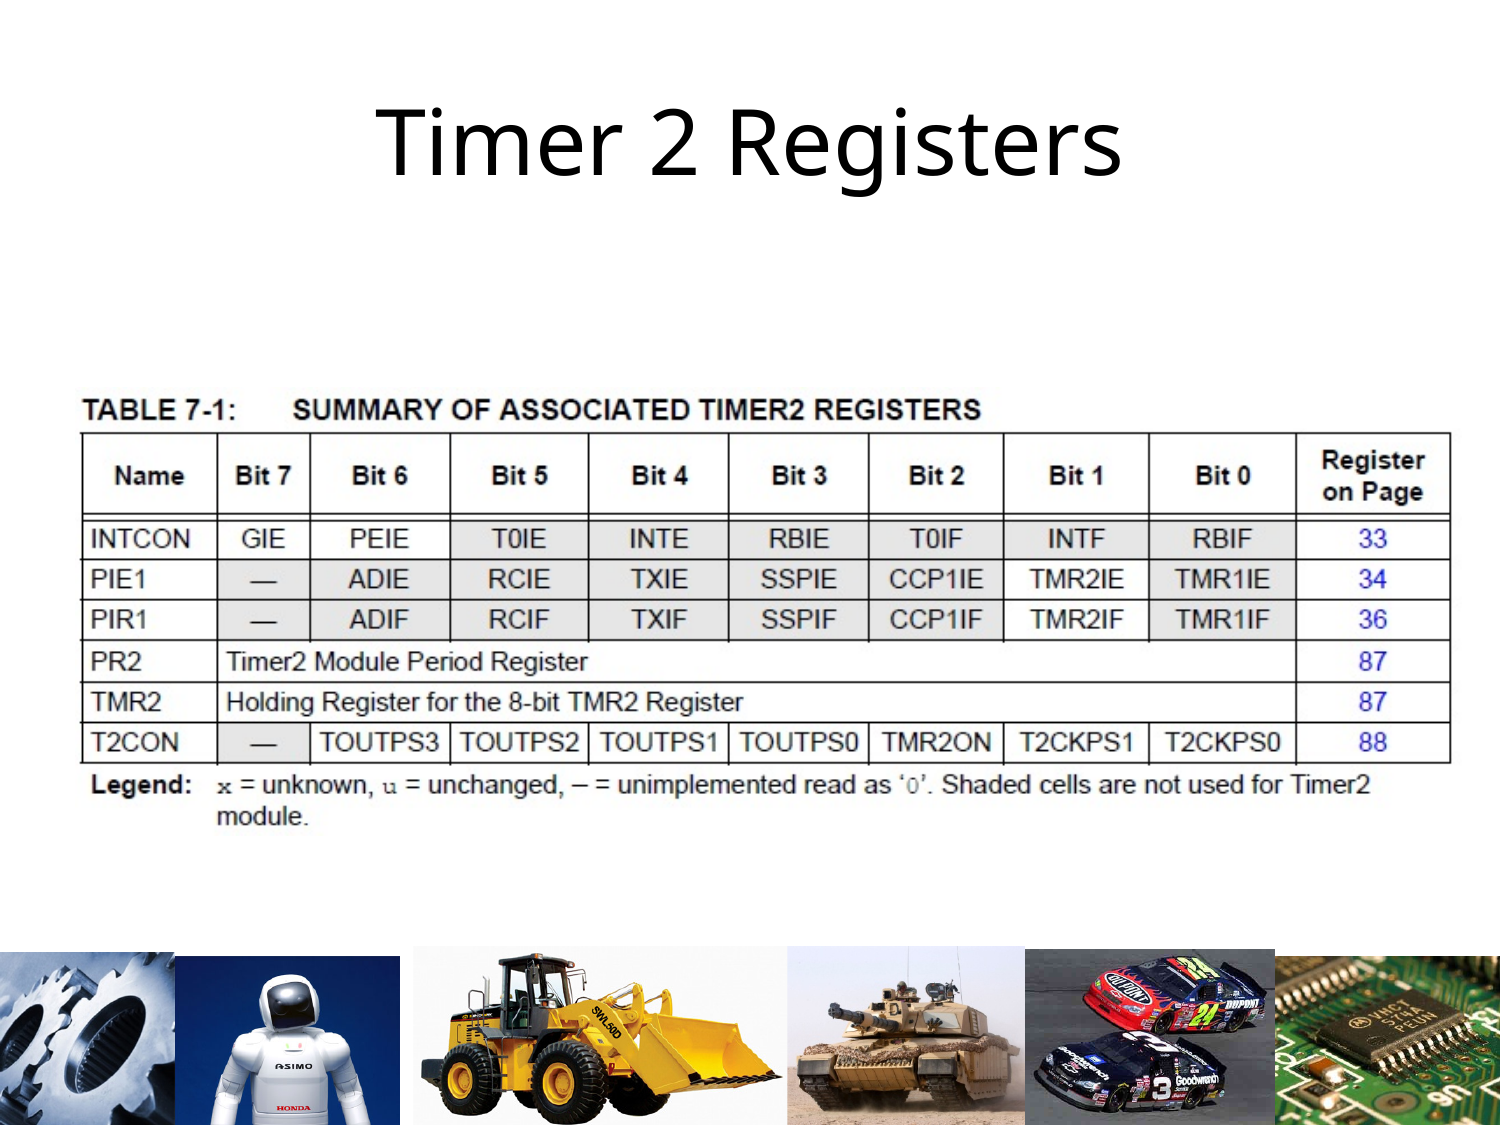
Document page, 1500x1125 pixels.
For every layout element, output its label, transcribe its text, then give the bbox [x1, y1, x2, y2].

title Timer 2 Registers [75, 45, 1425, 233]
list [74, 387, 1462, 836]
picture [413, 946, 1500, 1125]
picture [0, 952, 400, 1125]
